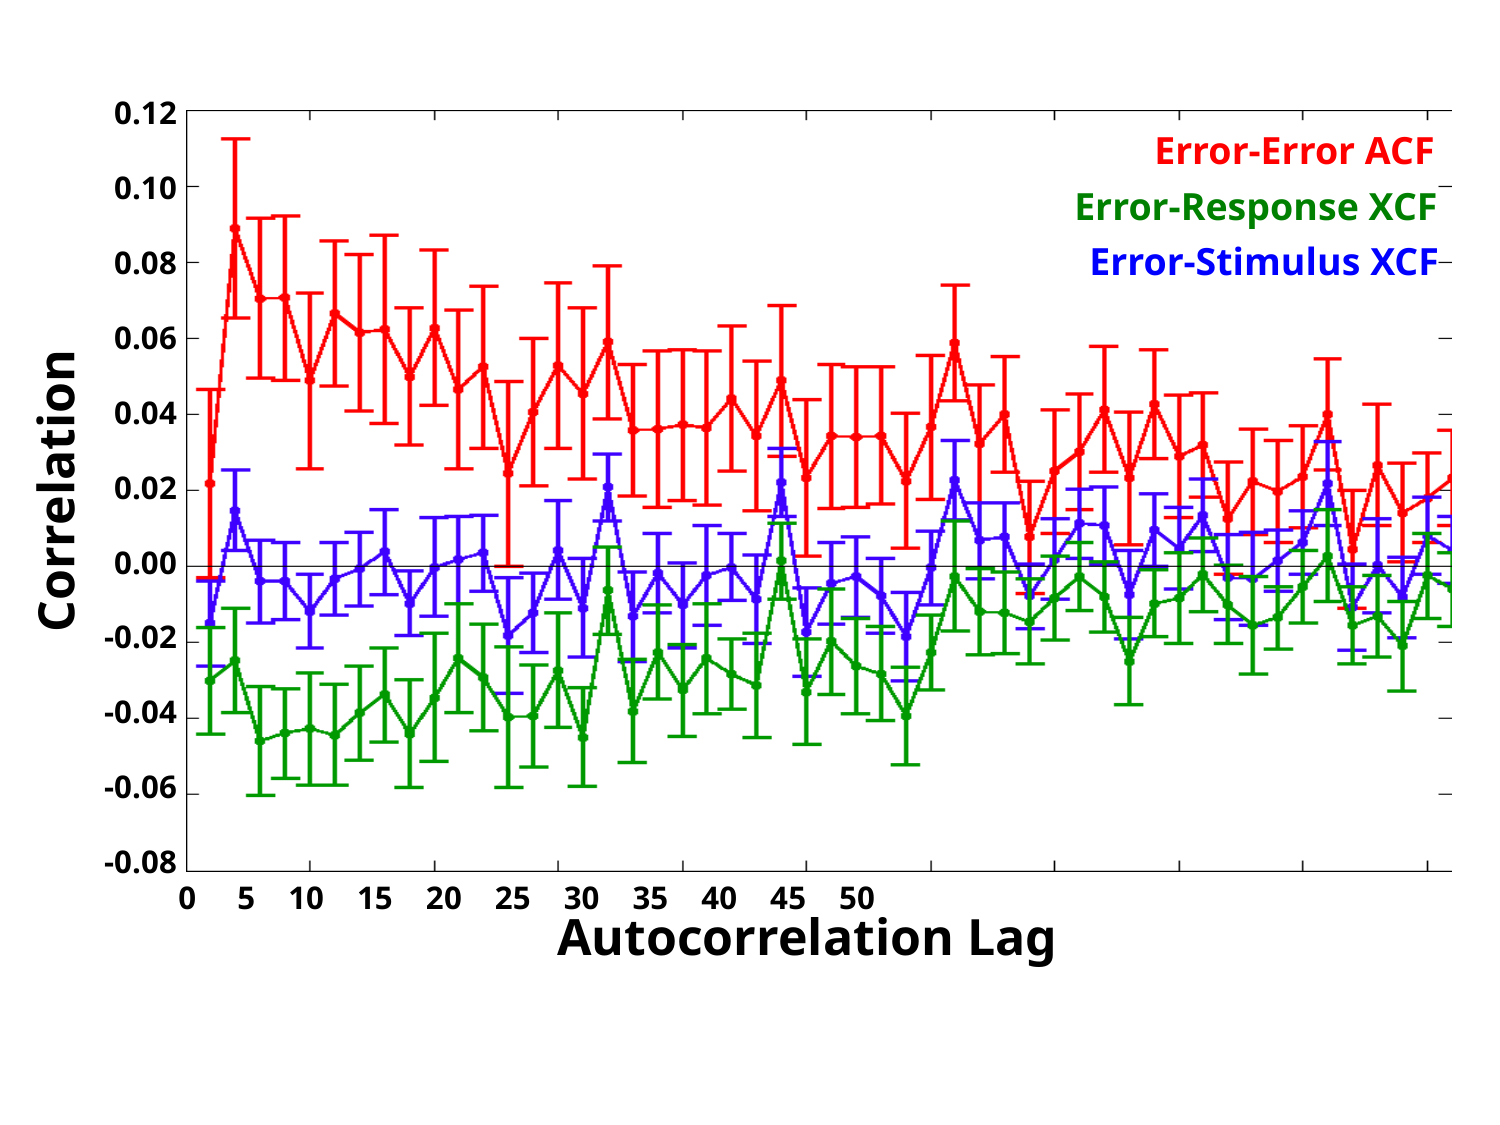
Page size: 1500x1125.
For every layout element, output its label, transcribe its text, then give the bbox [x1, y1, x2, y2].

picture [186, 110, 1453, 872]
text_box Autocorrelation Lag [163, 898, 1452, 974]
text_box 0.12 0.10 0.08 0.06 0.04 0.02 0.00 -0.02 -0.04 -0.06 -0.08 [36, 86, 192, 888]
text_box 0 5 10 15 20 25 30 35 40 45 50 [163, 871, 1499, 924]
text_box Correlation [16, 110, 92, 872]
